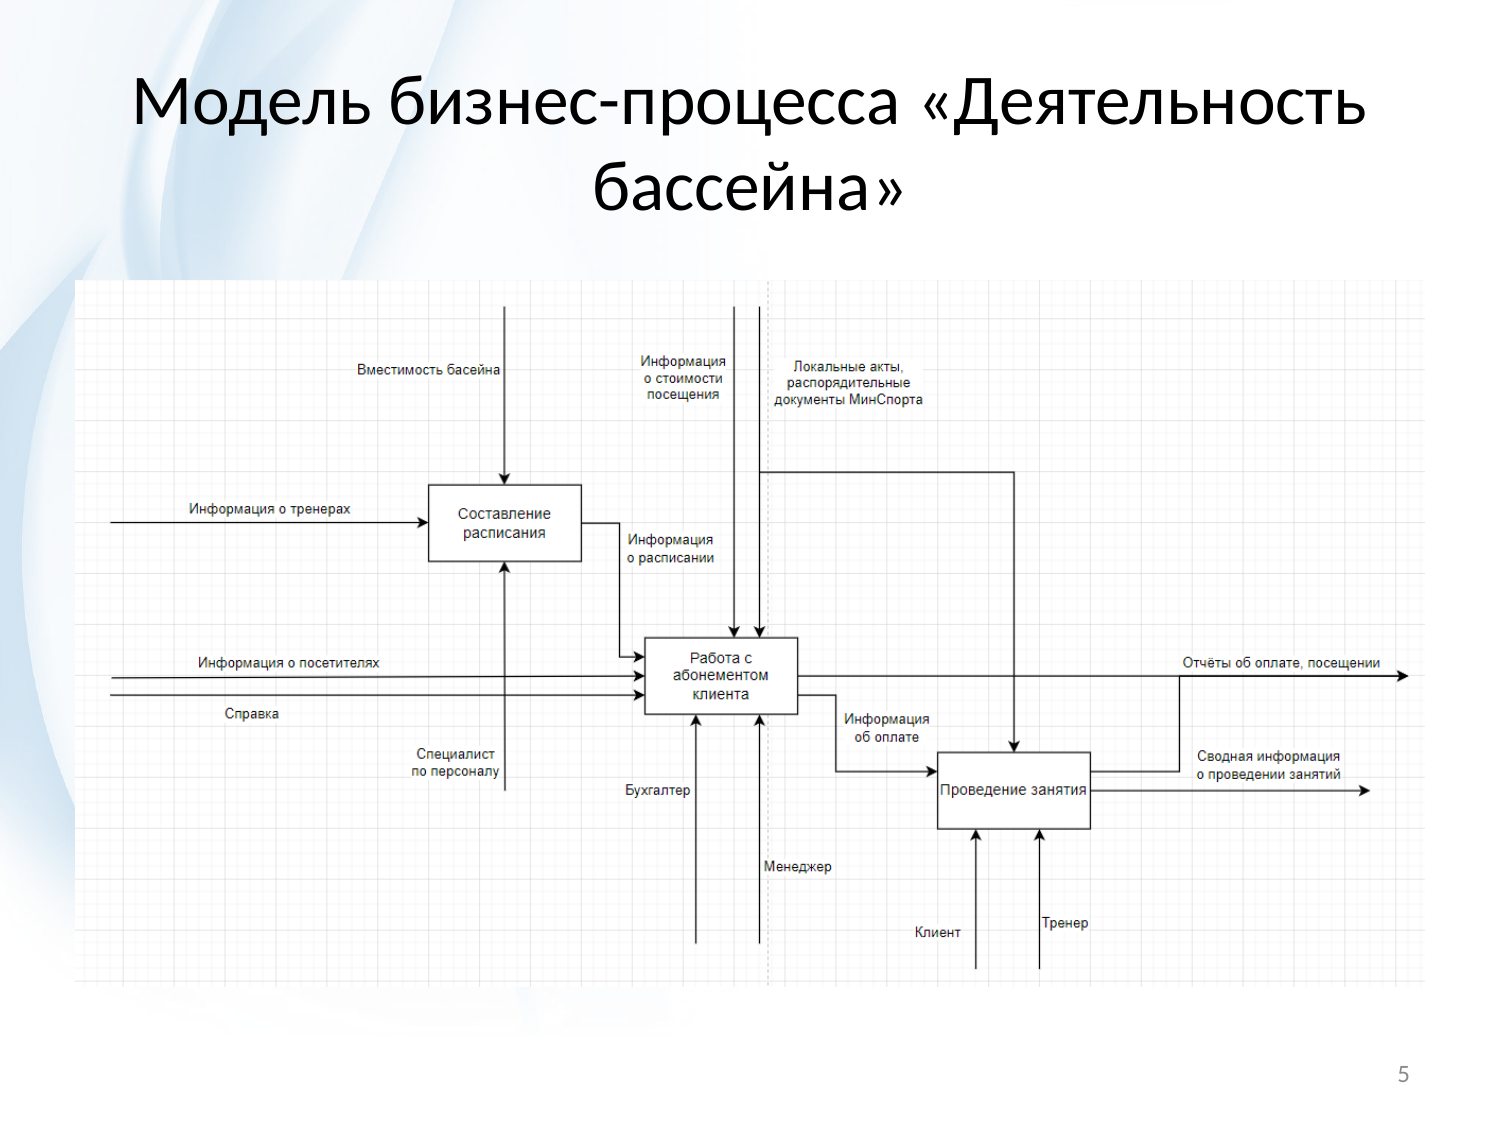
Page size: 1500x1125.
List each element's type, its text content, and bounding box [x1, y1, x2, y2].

title Модель бизнес-процесса «Деятельность бассейна» [75, 45, 1425, 233]
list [74, 280, 1426, 988]
slide_number 5 [1074, 1042, 1425, 1103]
